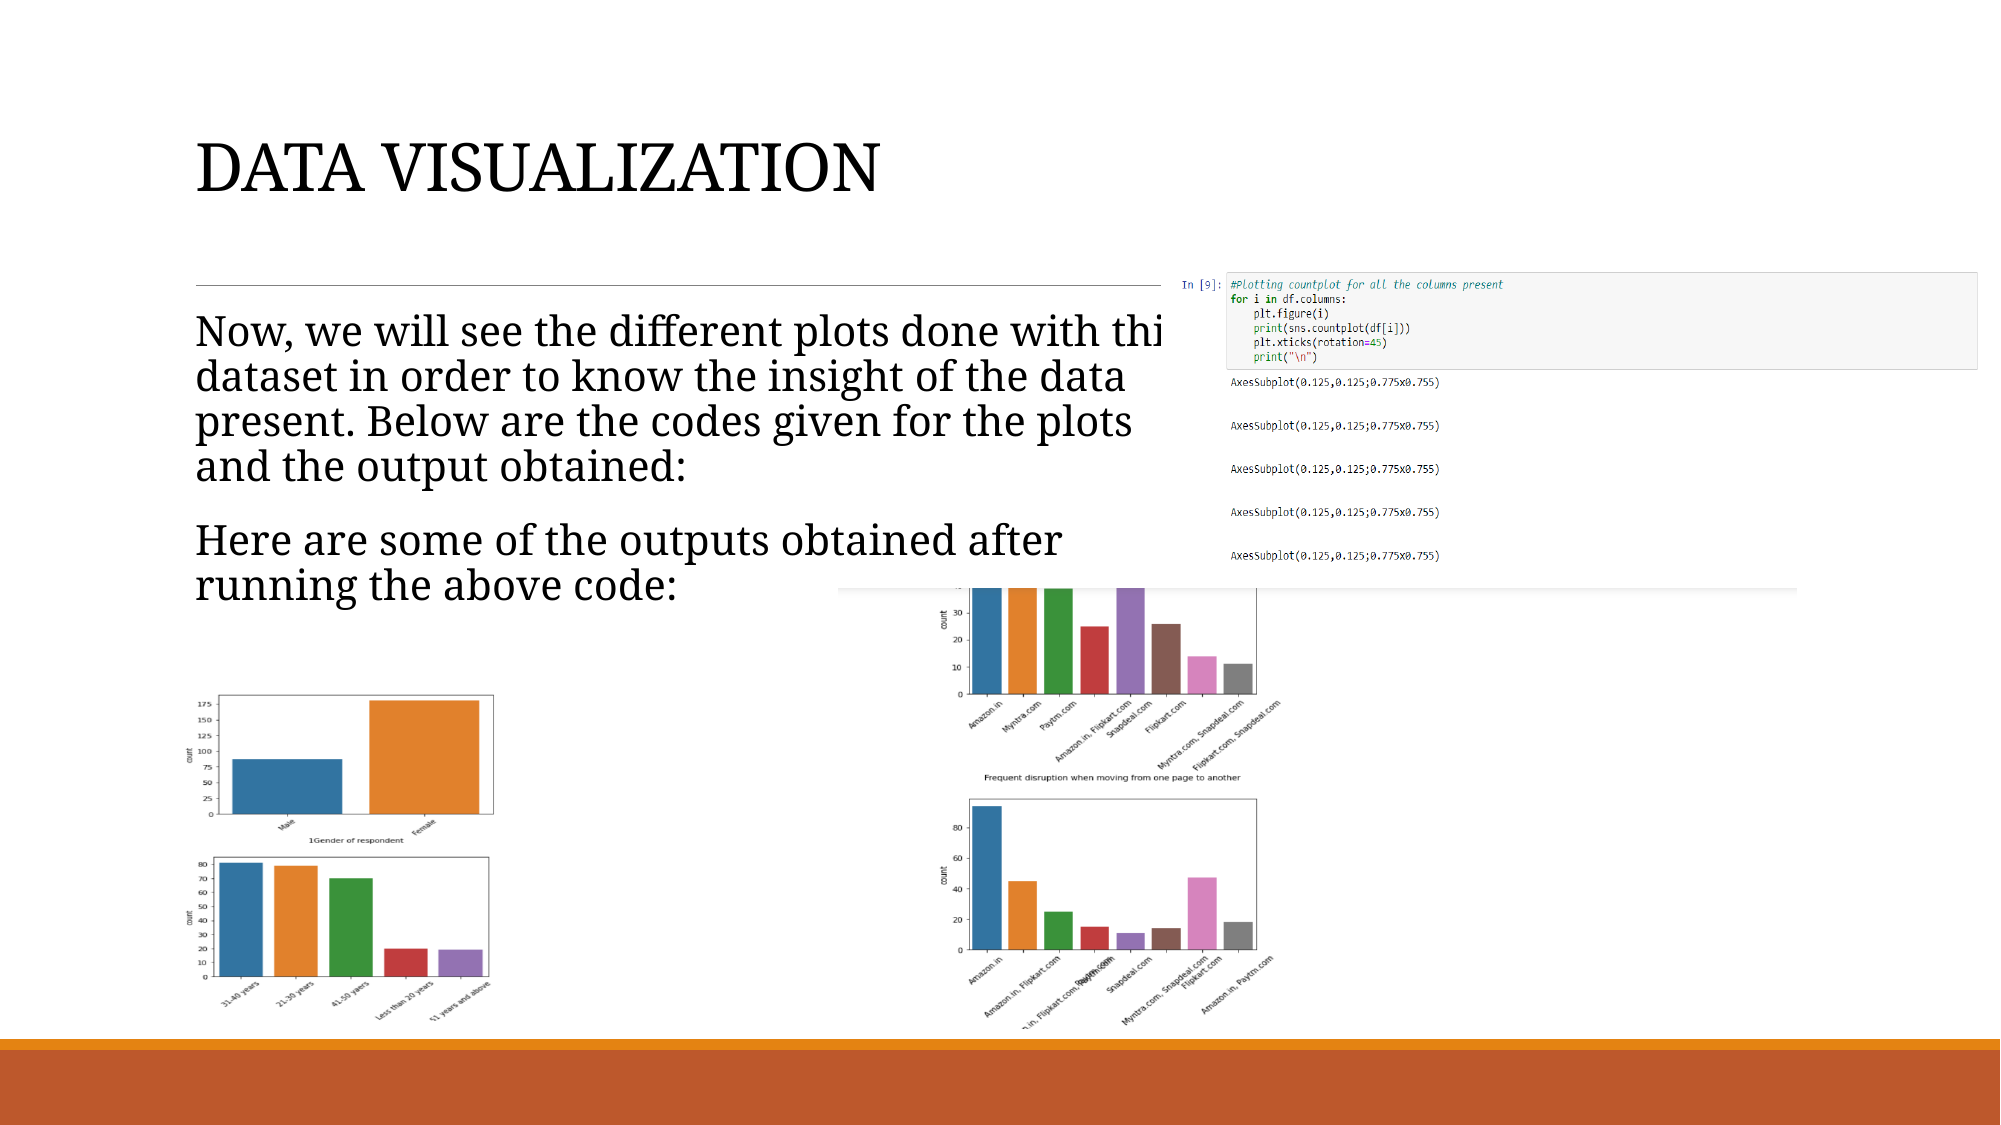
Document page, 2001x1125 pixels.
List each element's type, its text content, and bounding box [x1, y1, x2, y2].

picture [123, 257, 1990, 1030]
list Now, we will see the different plots done with this dataset in order to know the insight of the data present. Below are the codes given for the plots and the output obtained: Here are some of the outputs obtained after running the above code: [180, 302, 1158, 680]
title DATA VISUALIZATION [180, 47, 1830, 213]
